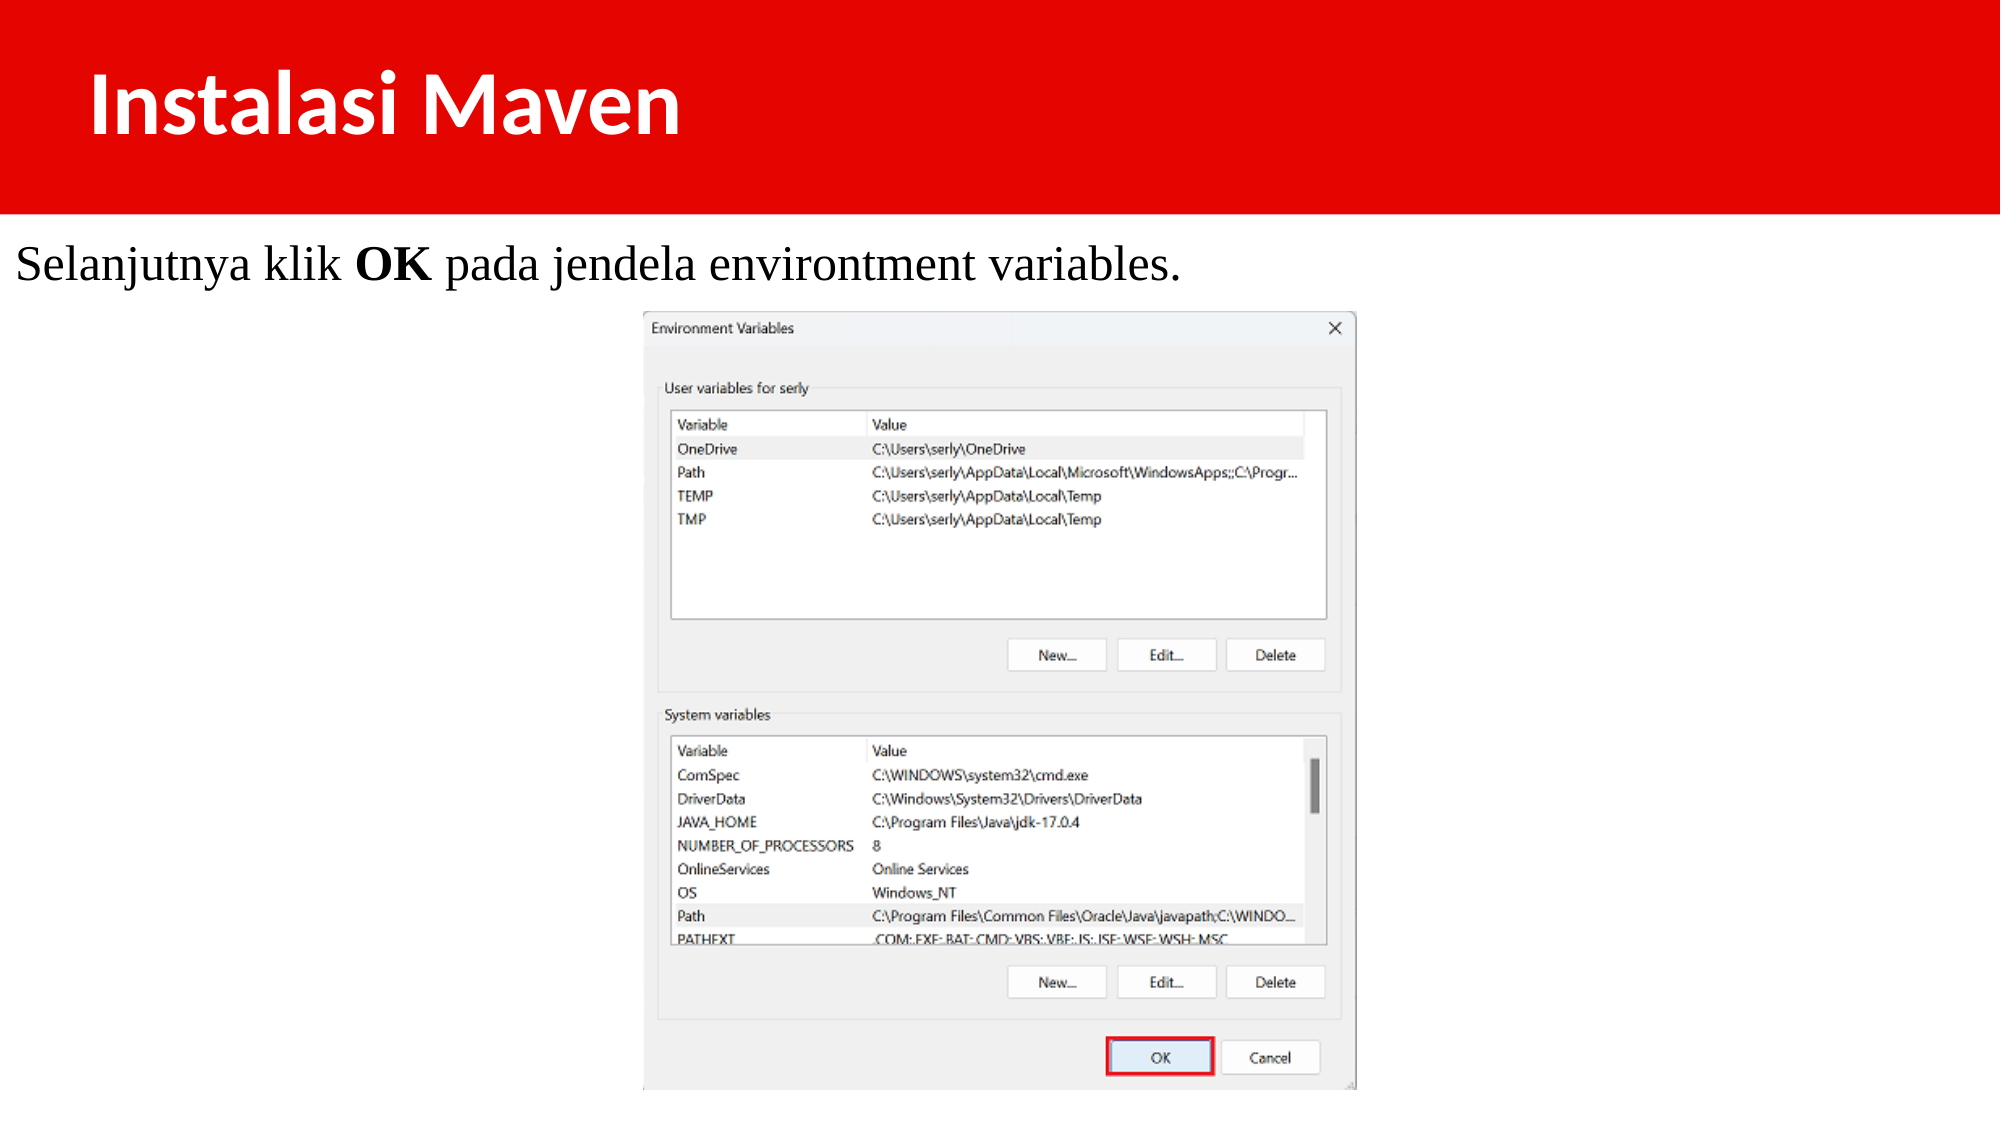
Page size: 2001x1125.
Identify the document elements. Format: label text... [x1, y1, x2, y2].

title Instalasi Maven [68, 35, 1932, 161]
picture [643, 311, 1357, 1090]
text_box Selanjutnya klik OK pada jendela environtment variables. [0, 230, 2000, 312]
